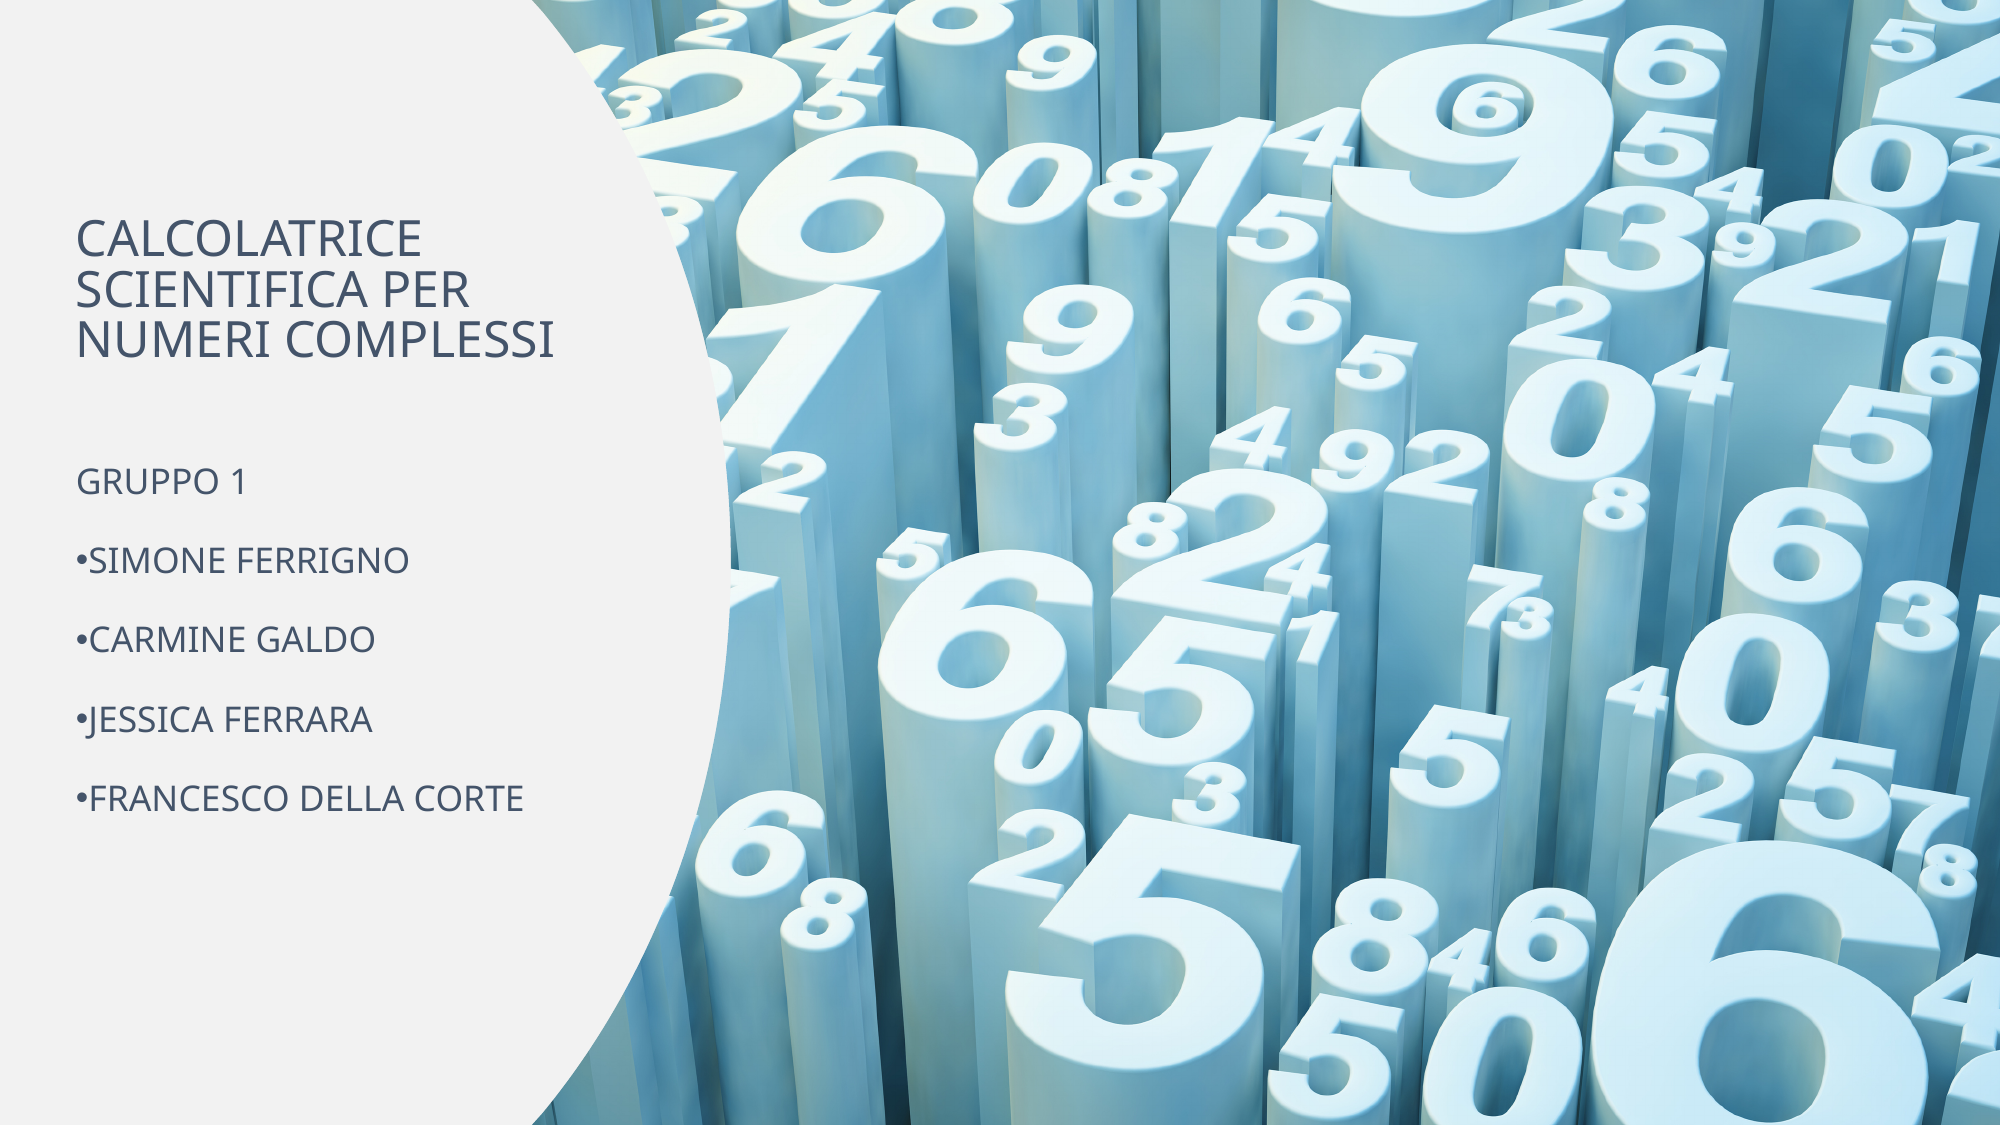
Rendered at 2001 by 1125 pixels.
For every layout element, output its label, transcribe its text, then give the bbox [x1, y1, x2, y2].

picture [531, 0, 2000, 1125]
title CALCOLATRICE SCIENTIFICA PER NUMERI COMPLESSI [60, 190, 531, 376]
list GRUPPO 1 SIMONE FERRIGNO CARMINE GALDO JESSICA FERRARA FRANCESCO DELLA CORTE [60, 445, 531, 972]
